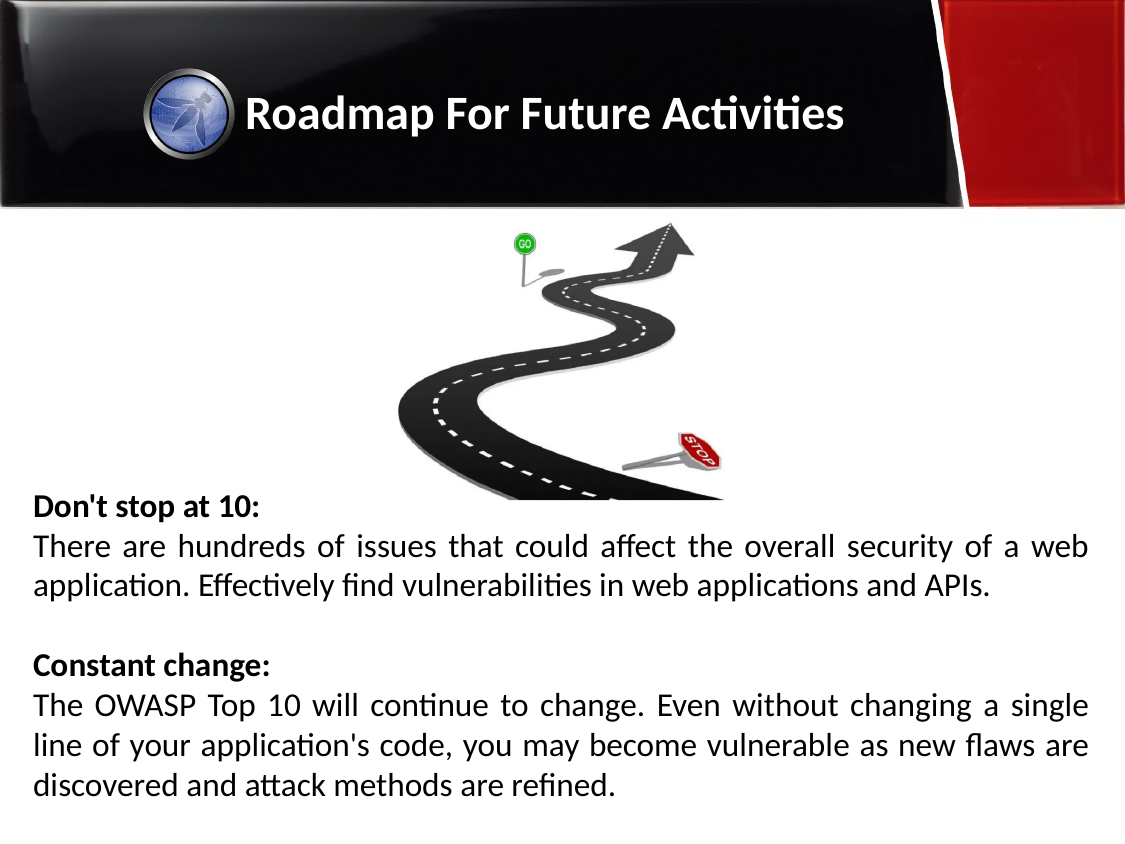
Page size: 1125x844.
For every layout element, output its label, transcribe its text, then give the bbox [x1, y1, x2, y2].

text_box Don't stop at 10: There are hundreds of issues that could affect the overall security of a web application. Effectively find vulnerabilities in web applications and APIs. Constant change: The OWASP Top 10 will continue to change. Even without changing a single line of your application's code, you may become vulnerable as new flaws are discovered and attack methods are refined. [33, 223, 1091, 824]
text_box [0, 68, 1047, 160]
picture [0, 0, 1125, 844]
